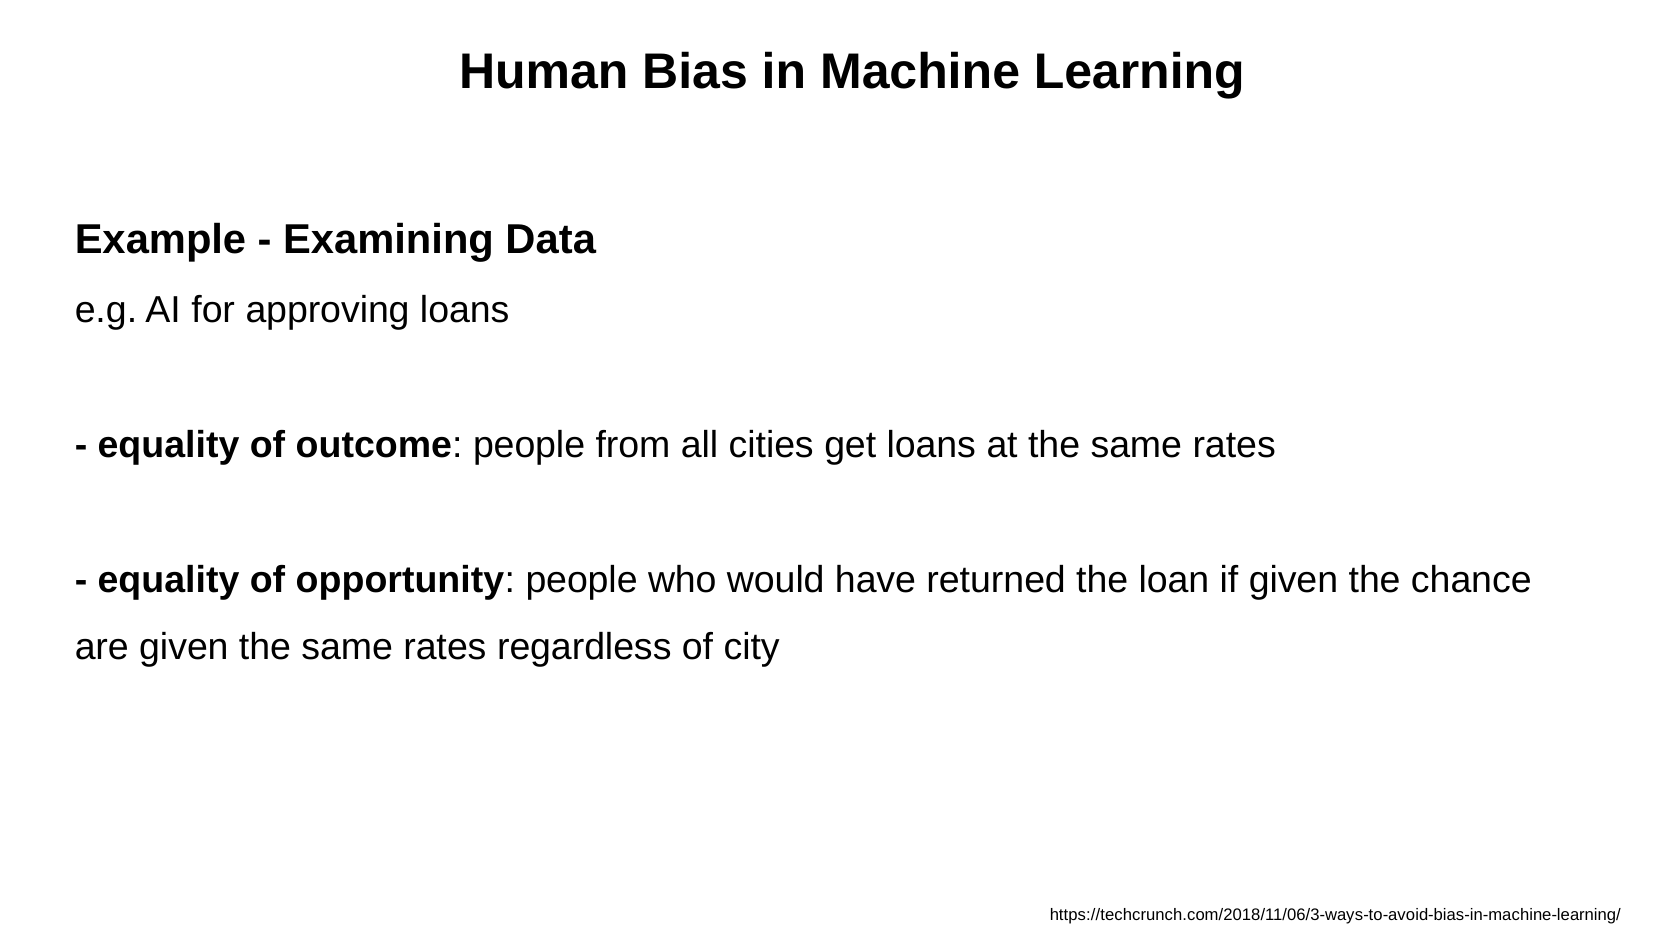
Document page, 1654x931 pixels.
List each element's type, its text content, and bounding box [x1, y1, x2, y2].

text_box https://techcrunch.com/2018/11/06/3-ways-to-avoid-bias-in-machine-learning/ [1034, 896, 1654, 931]
text_box Human Bias in Machine Learning [444, 31, 1269, 104]
text_box Example - Examining Data e.g. AI for approving loans - equality of outcome: people from all cities get loans at the same rates - equality of opportunity: people who would have returned the loan if given the chance are given the same rates regardless of city [59, 180, 1589, 743]
